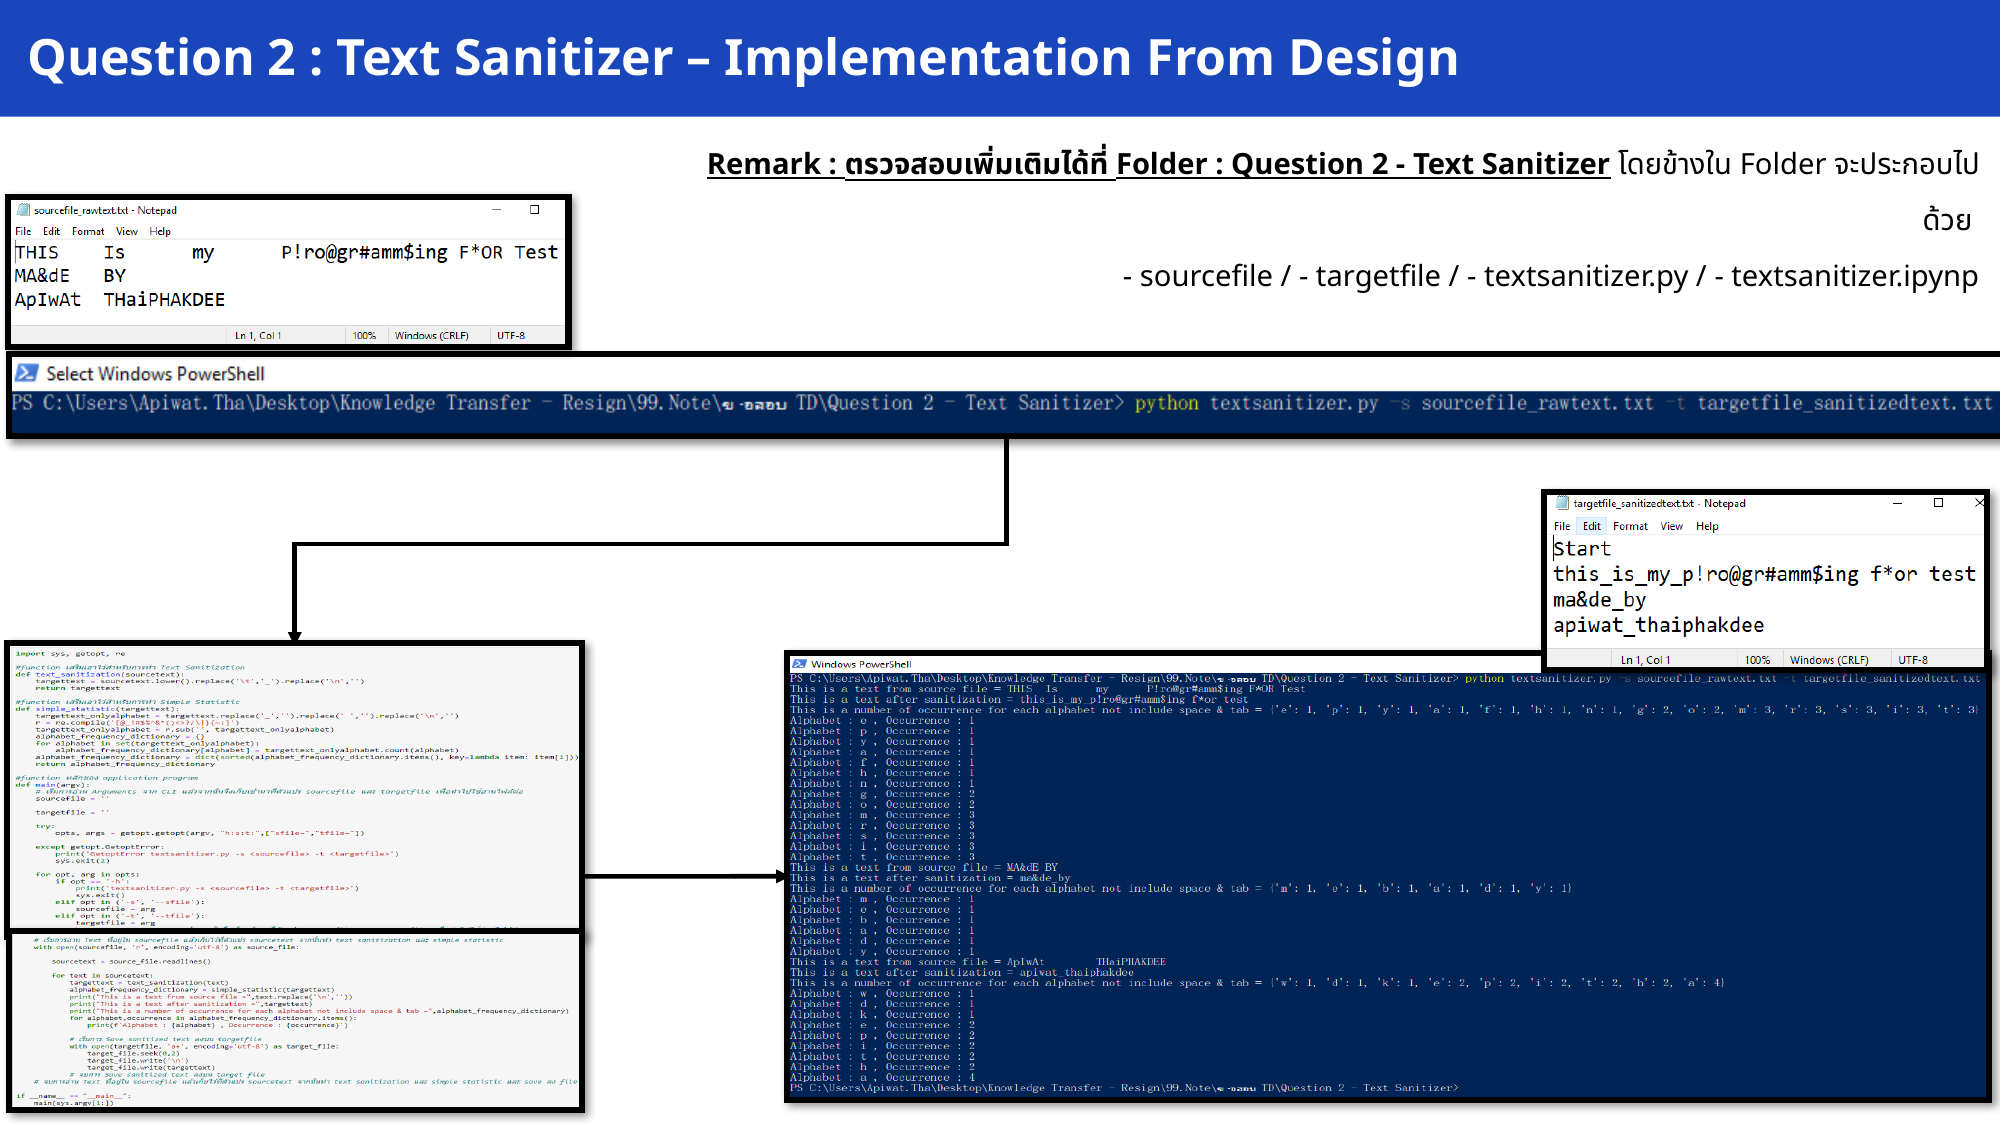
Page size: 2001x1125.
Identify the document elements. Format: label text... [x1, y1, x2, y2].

text_box [0, 0, 2000, 118]
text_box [10, 646, 580, 1108]
text_box Remark : ตรวจสอบเพิ่มเติมได้ที่ Folder : Question 2 - Text Sanitizer โดยข้างใน Folder จะประกอบไปด้วย - sourcefile / - targetfile / - textsanitizer.py / - textsanitizer.ipynp [646, 116, 1995, 199]
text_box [790, 494, 1987, 1097]
title Question 2 : Text Sanitizer – Implementation From Design [12, 17, 1956, 101]
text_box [757, 199, 2000, 433]
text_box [543, 183, 757, 896]
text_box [10, 199, 543, 433]
